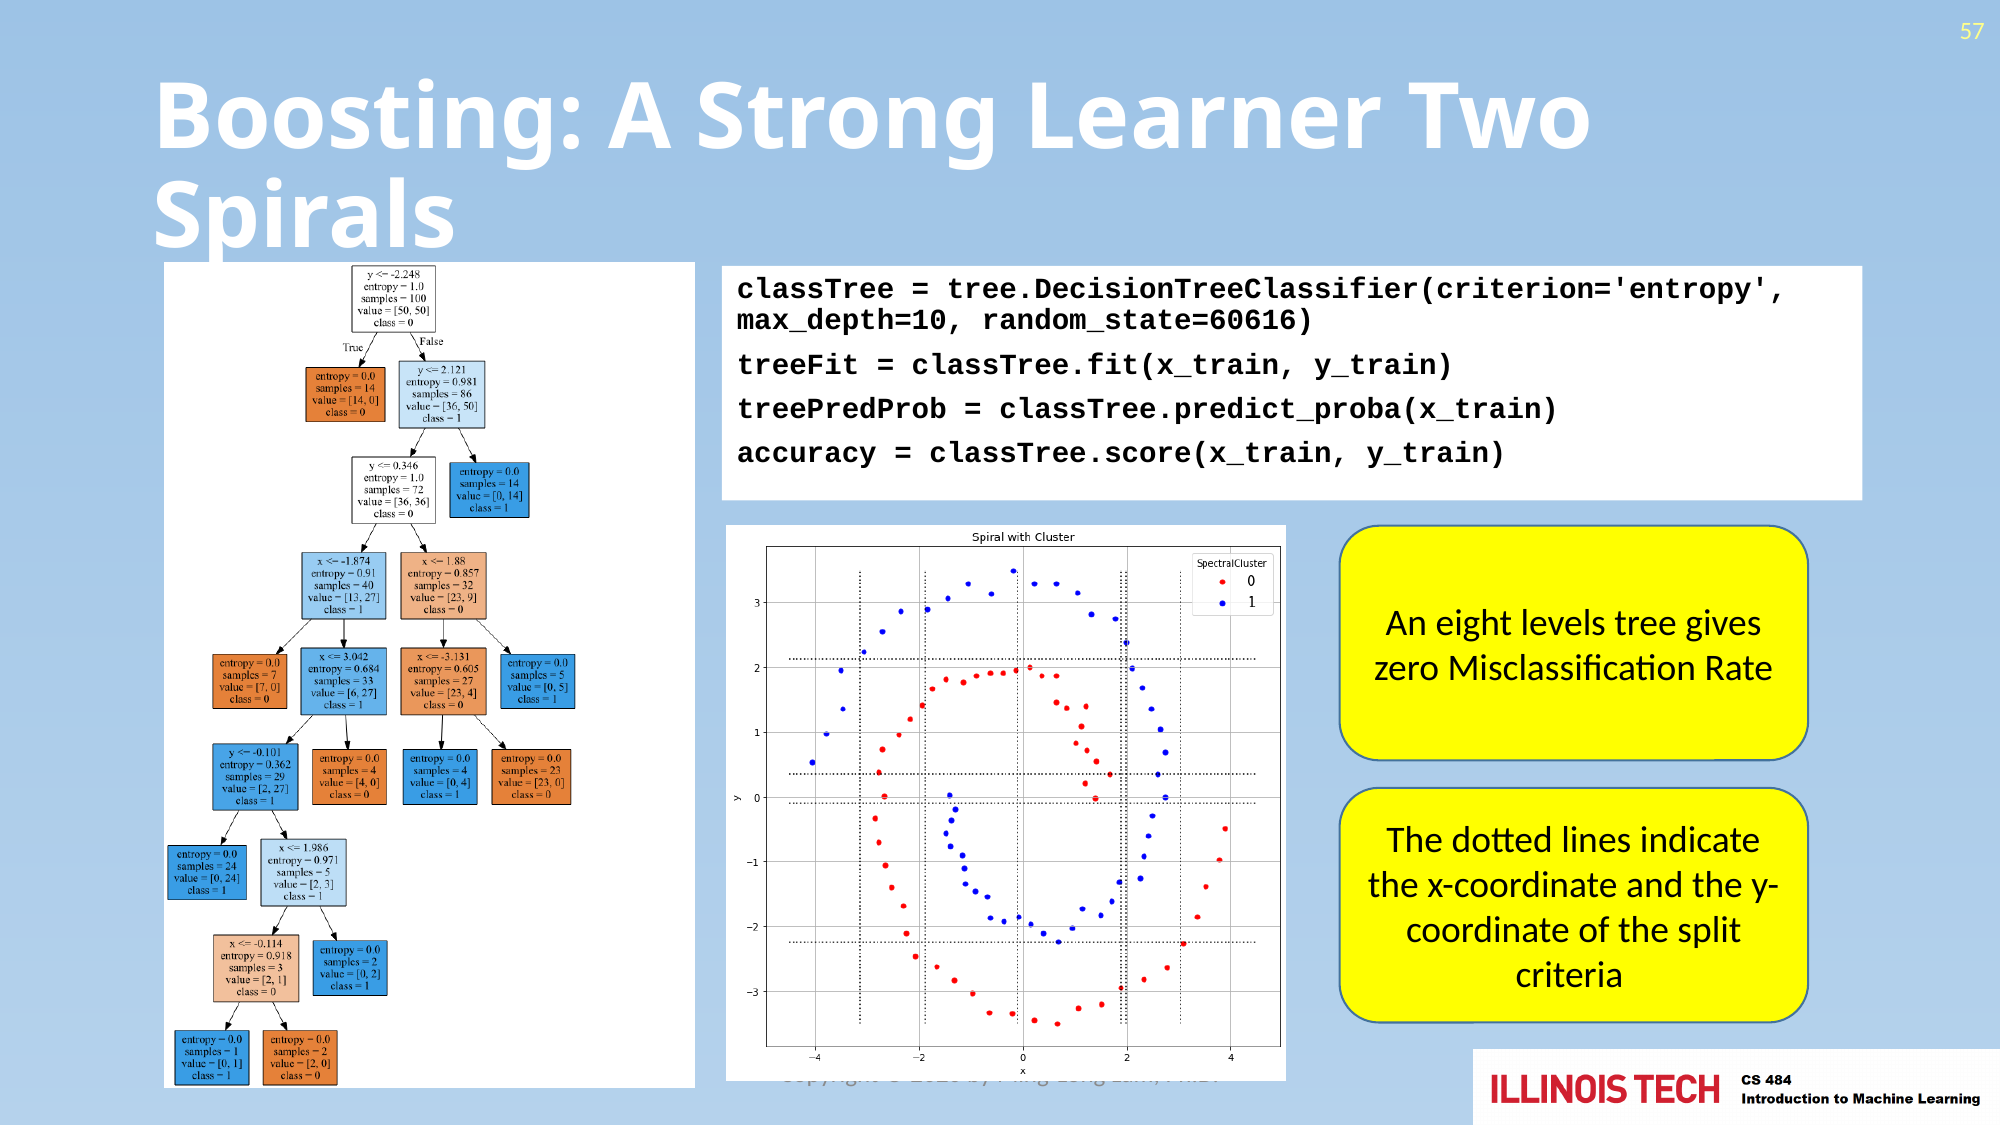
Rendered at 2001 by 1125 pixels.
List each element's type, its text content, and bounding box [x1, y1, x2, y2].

list classTree = tree.DecisionTreeClassifier(criterion='entropy', max_depth=10, random_state=60616) treeFit = classTree.fit(x_train, y_train) treePredProb = classTree.predict_proba(x_train) accuracy = classTree.score(x_train, y_train) [721, 265, 1863, 501]
picture [1473, 1049, 2000, 1125]
text_box An eight levels tree gives zero Misclassification Rate [1338, 524, 1810, 762]
title Boosting: A Strong Learner Two Spirals [137, 59, 1863, 278]
slide_number 57 [1550, 0, 2000, 60]
text_box The dotted lines indicate the x-coordinate and the y-coordinate of the split criteria [1338, 786, 1810, 1024]
picture [726, 525, 1286, 1081]
picture [164, 262, 695, 1088]
footer Copyright © 2020 by Ming-Long Lam, Ph.D. [662, 1042, 1338, 1103]
